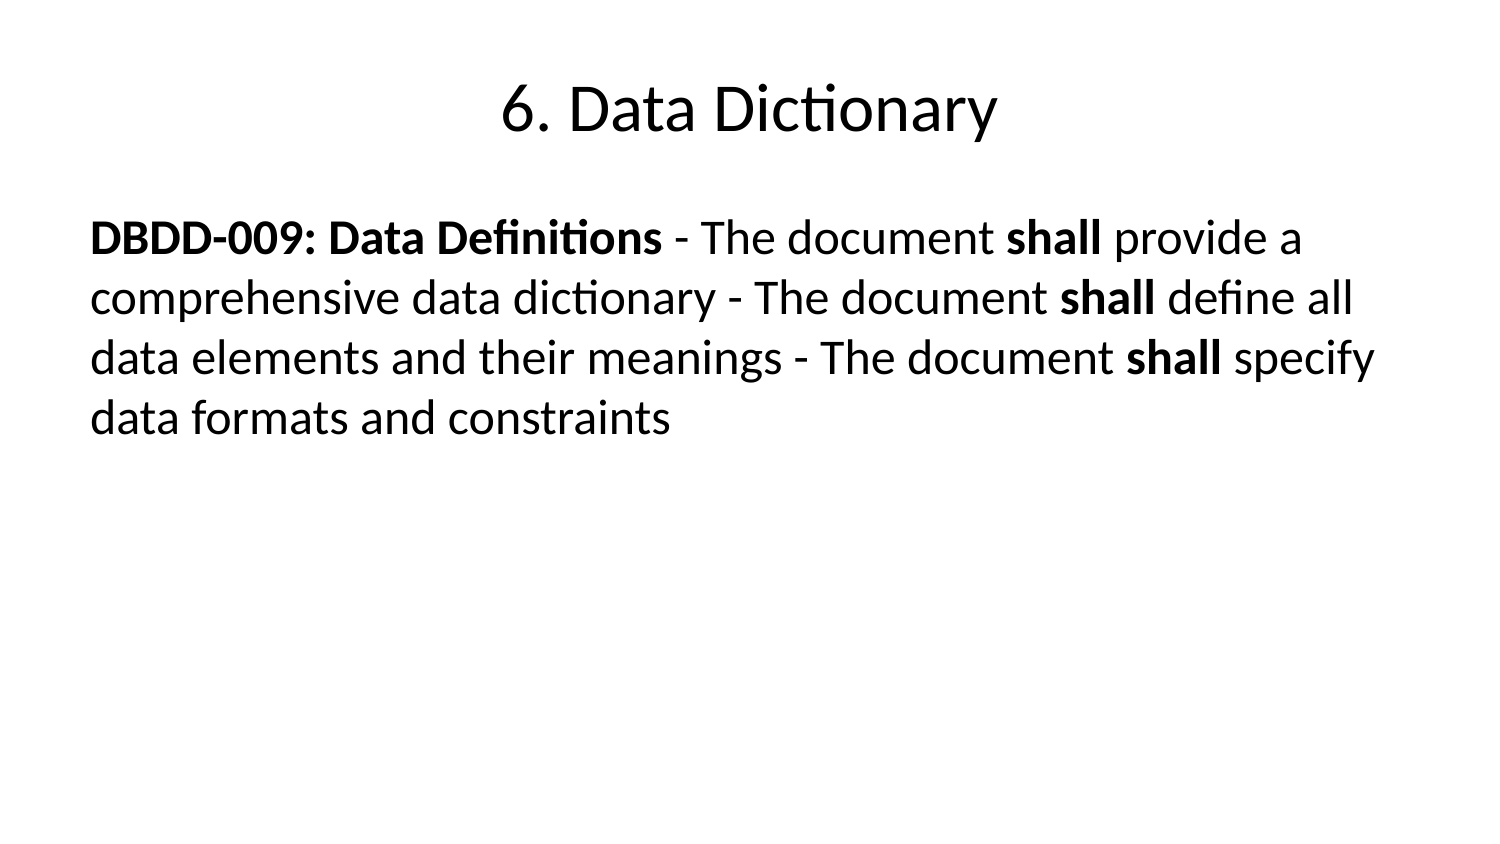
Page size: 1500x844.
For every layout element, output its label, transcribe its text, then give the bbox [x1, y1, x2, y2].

list DBDD-009: Data Definitions - The document shall provide a comprehensive data dictionary - The document shall define all data elements and their meanings - The document shall specify data formats and constraints [75, 196, 1425, 754]
title 6. Data Dictionary [75, 33, 1425, 175]
